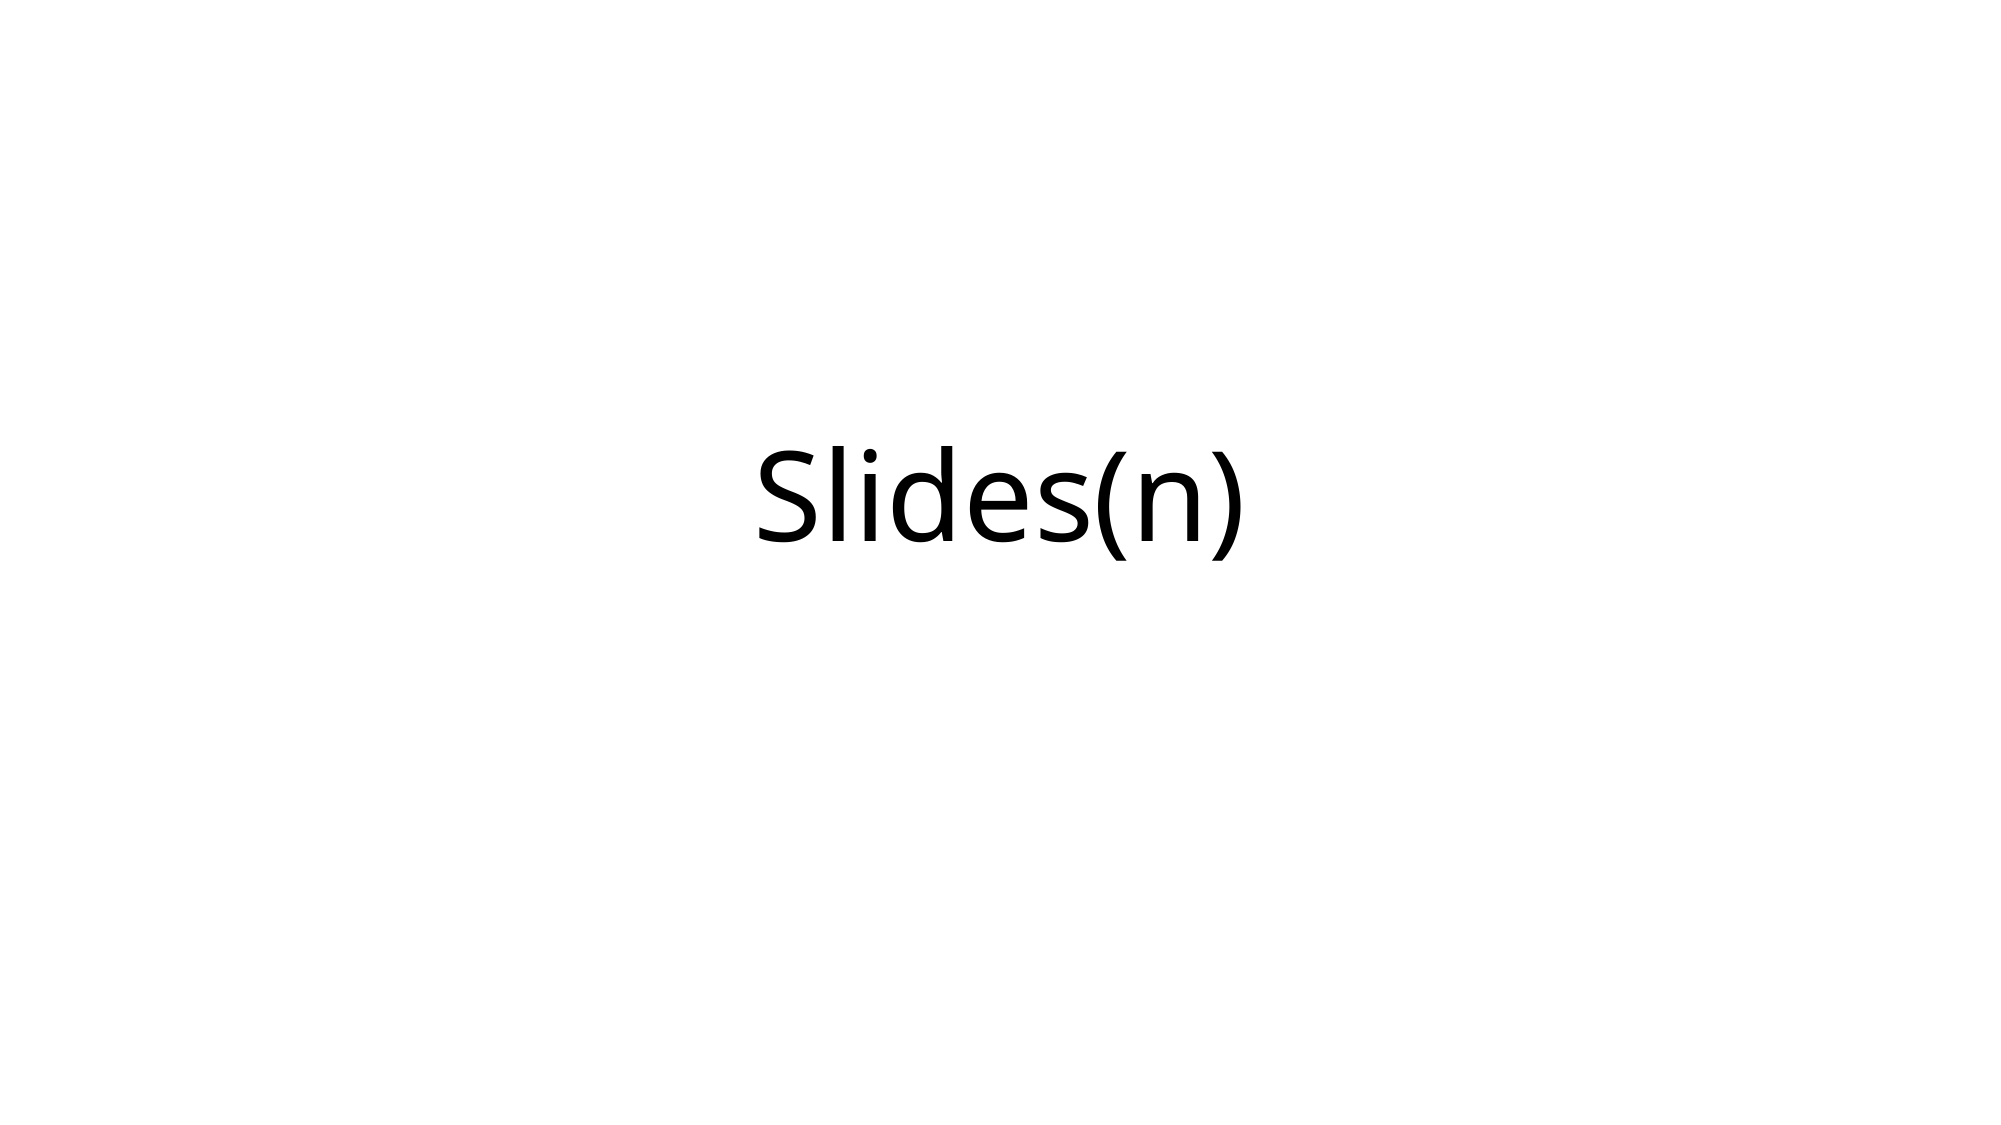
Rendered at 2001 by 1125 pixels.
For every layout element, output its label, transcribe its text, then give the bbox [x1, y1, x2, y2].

title Slides(n) [249, 184, 1750, 576]
